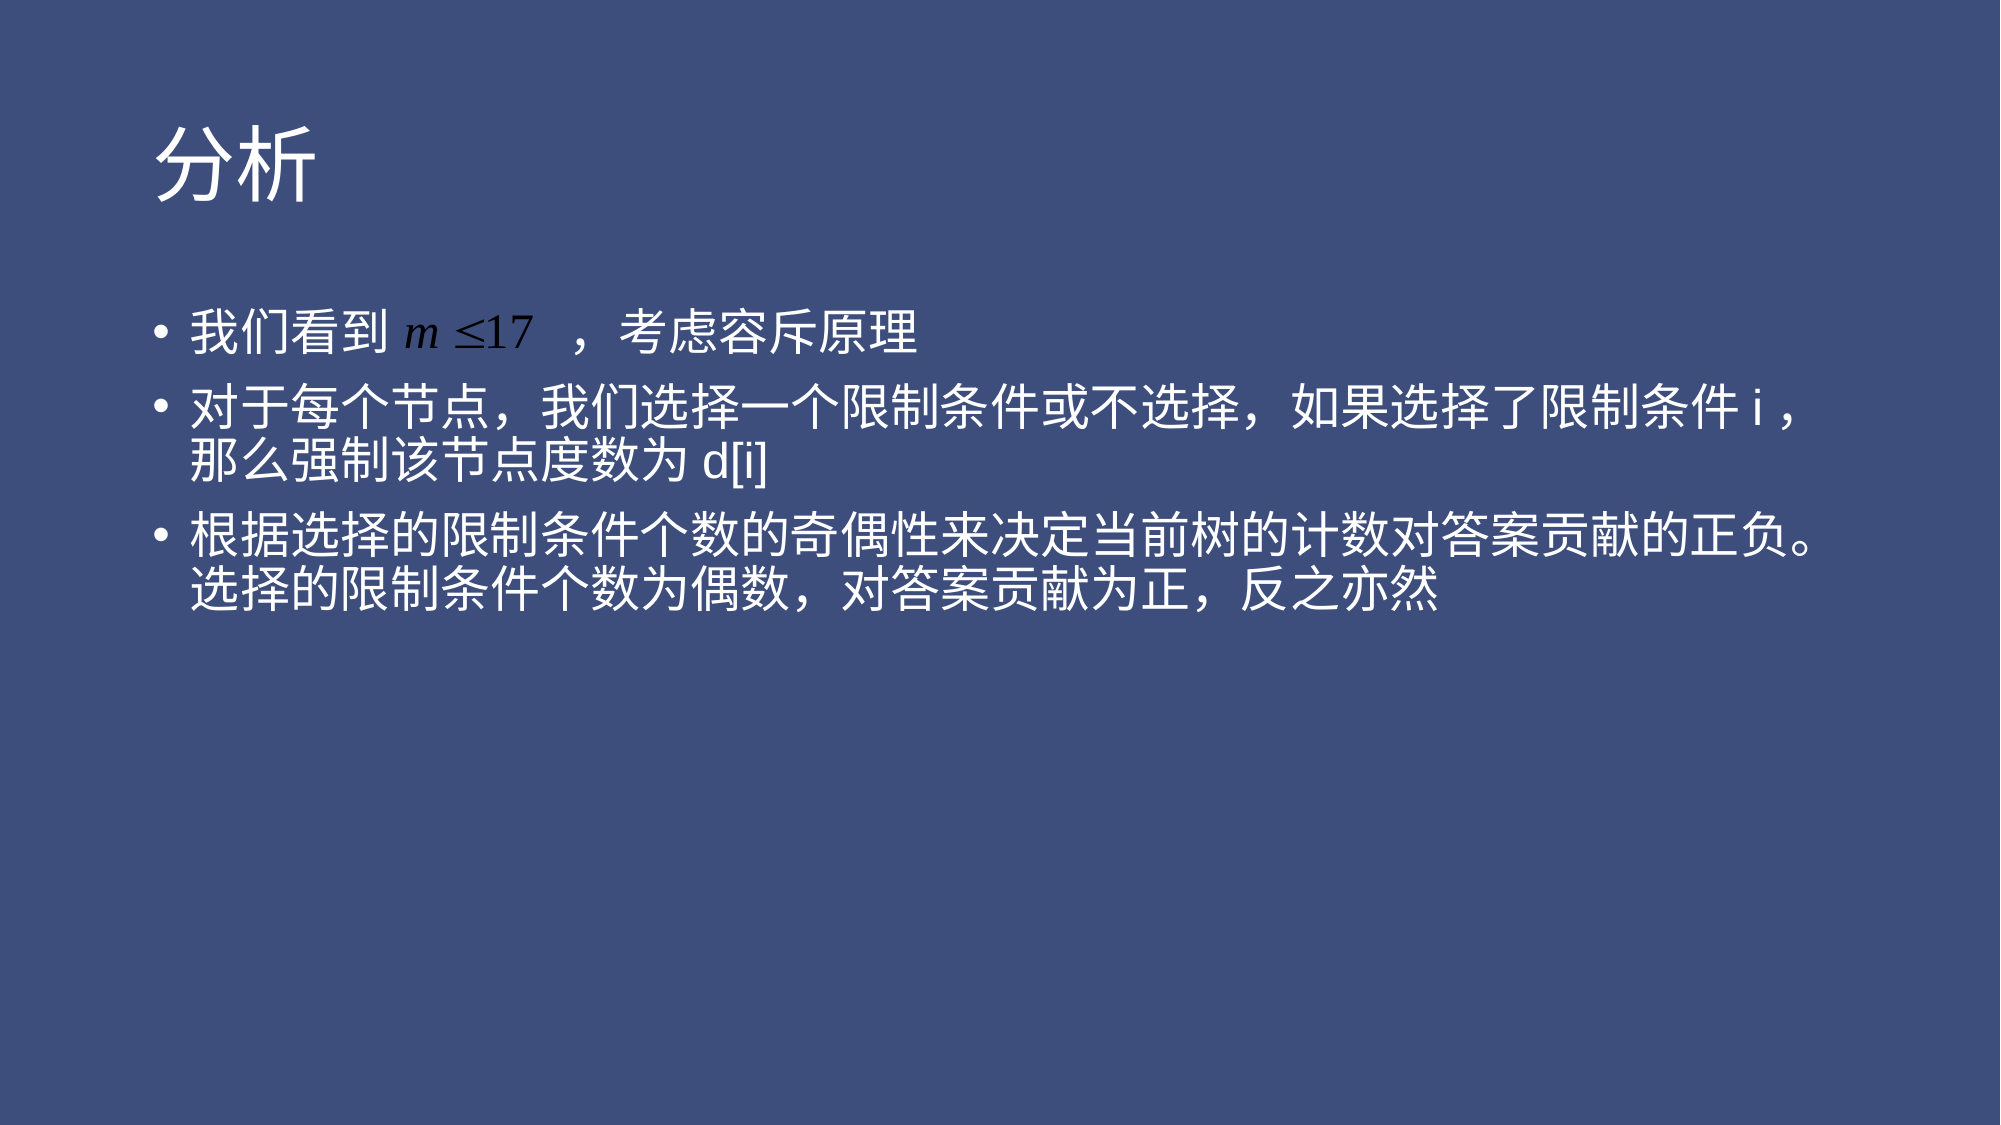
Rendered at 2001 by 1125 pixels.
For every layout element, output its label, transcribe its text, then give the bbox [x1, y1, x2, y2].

list 我们看到 ，考虑容斥原理 对于每个节点，我们选择一个限制条件或不选择，如果选择了限制条件i，那么强制该节点度数为d[i] 根据选择的限制条件个数的奇偶性来决定当前树的计数对答案贡献的正负。选择的限制条件个数为偶数，对答案贡献为正，反之亦然 [137, 299, 1863, 1014]
title 分析 [137, 59, 1863, 278]
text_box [396, 303, 541, 362]
